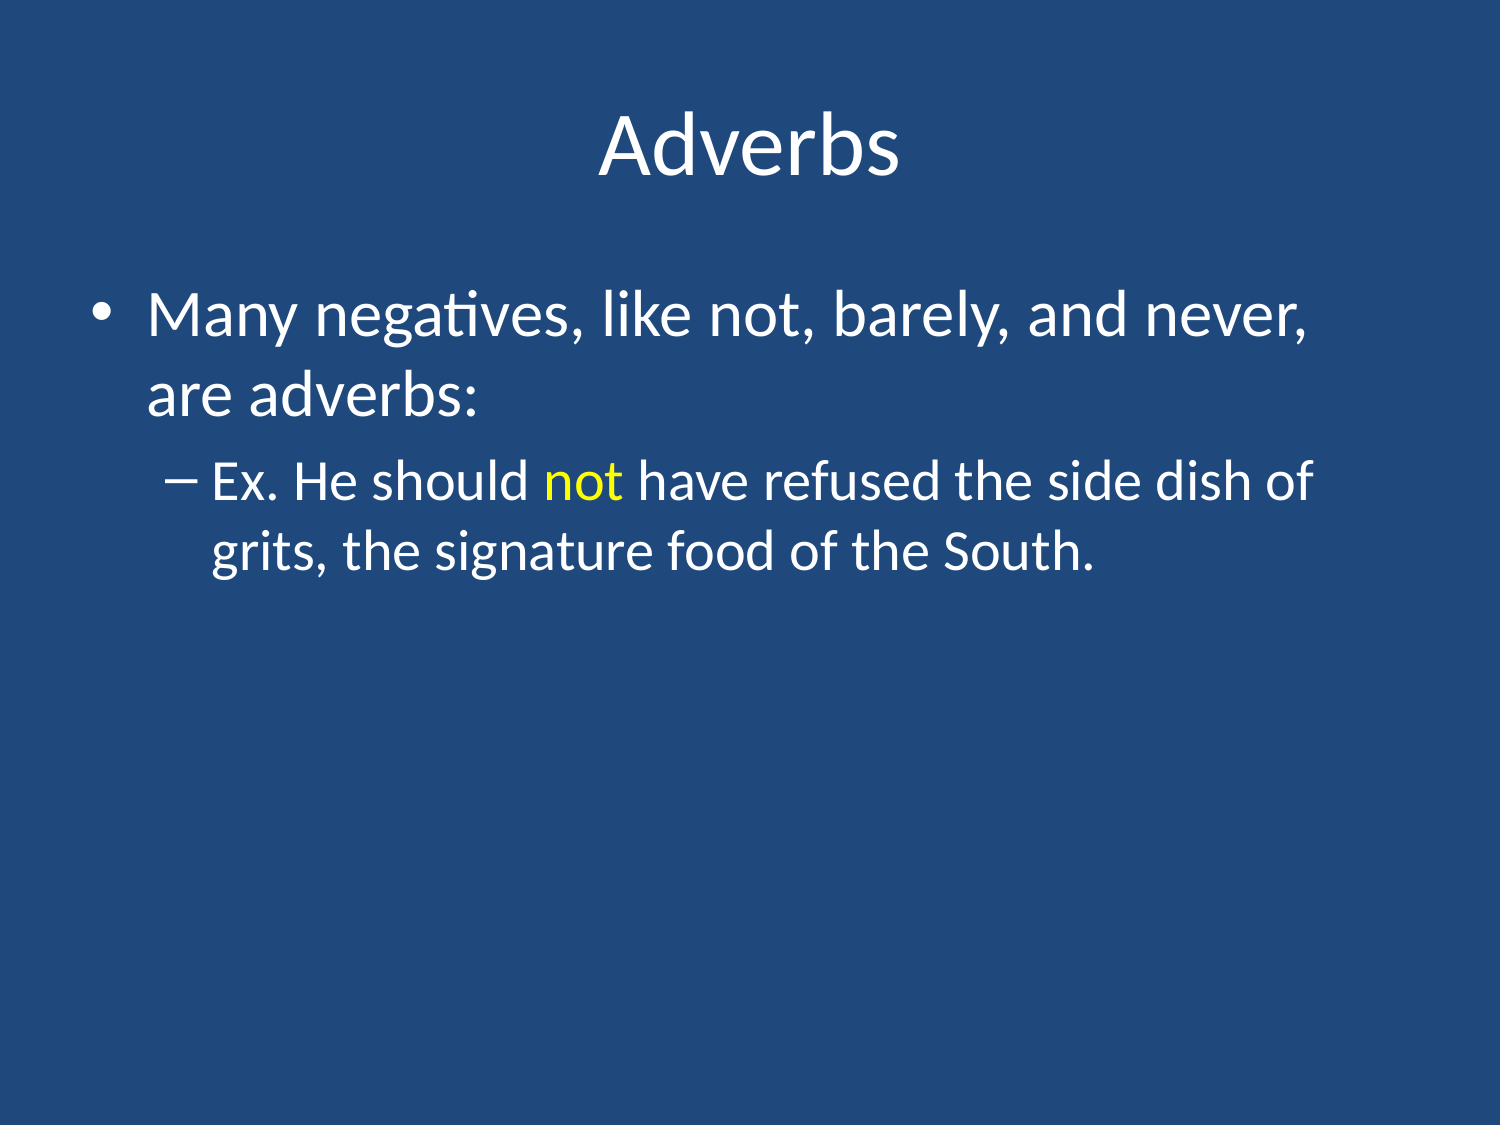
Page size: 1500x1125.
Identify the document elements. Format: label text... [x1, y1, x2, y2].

title Adverbs [75, 45, 1425, 233]
list Many negatives, like not, barely, and never, are adverbs: Ex. He should not have refused the side dish of grits, the signature food of the South. [75, 262, 1425, 1005]
